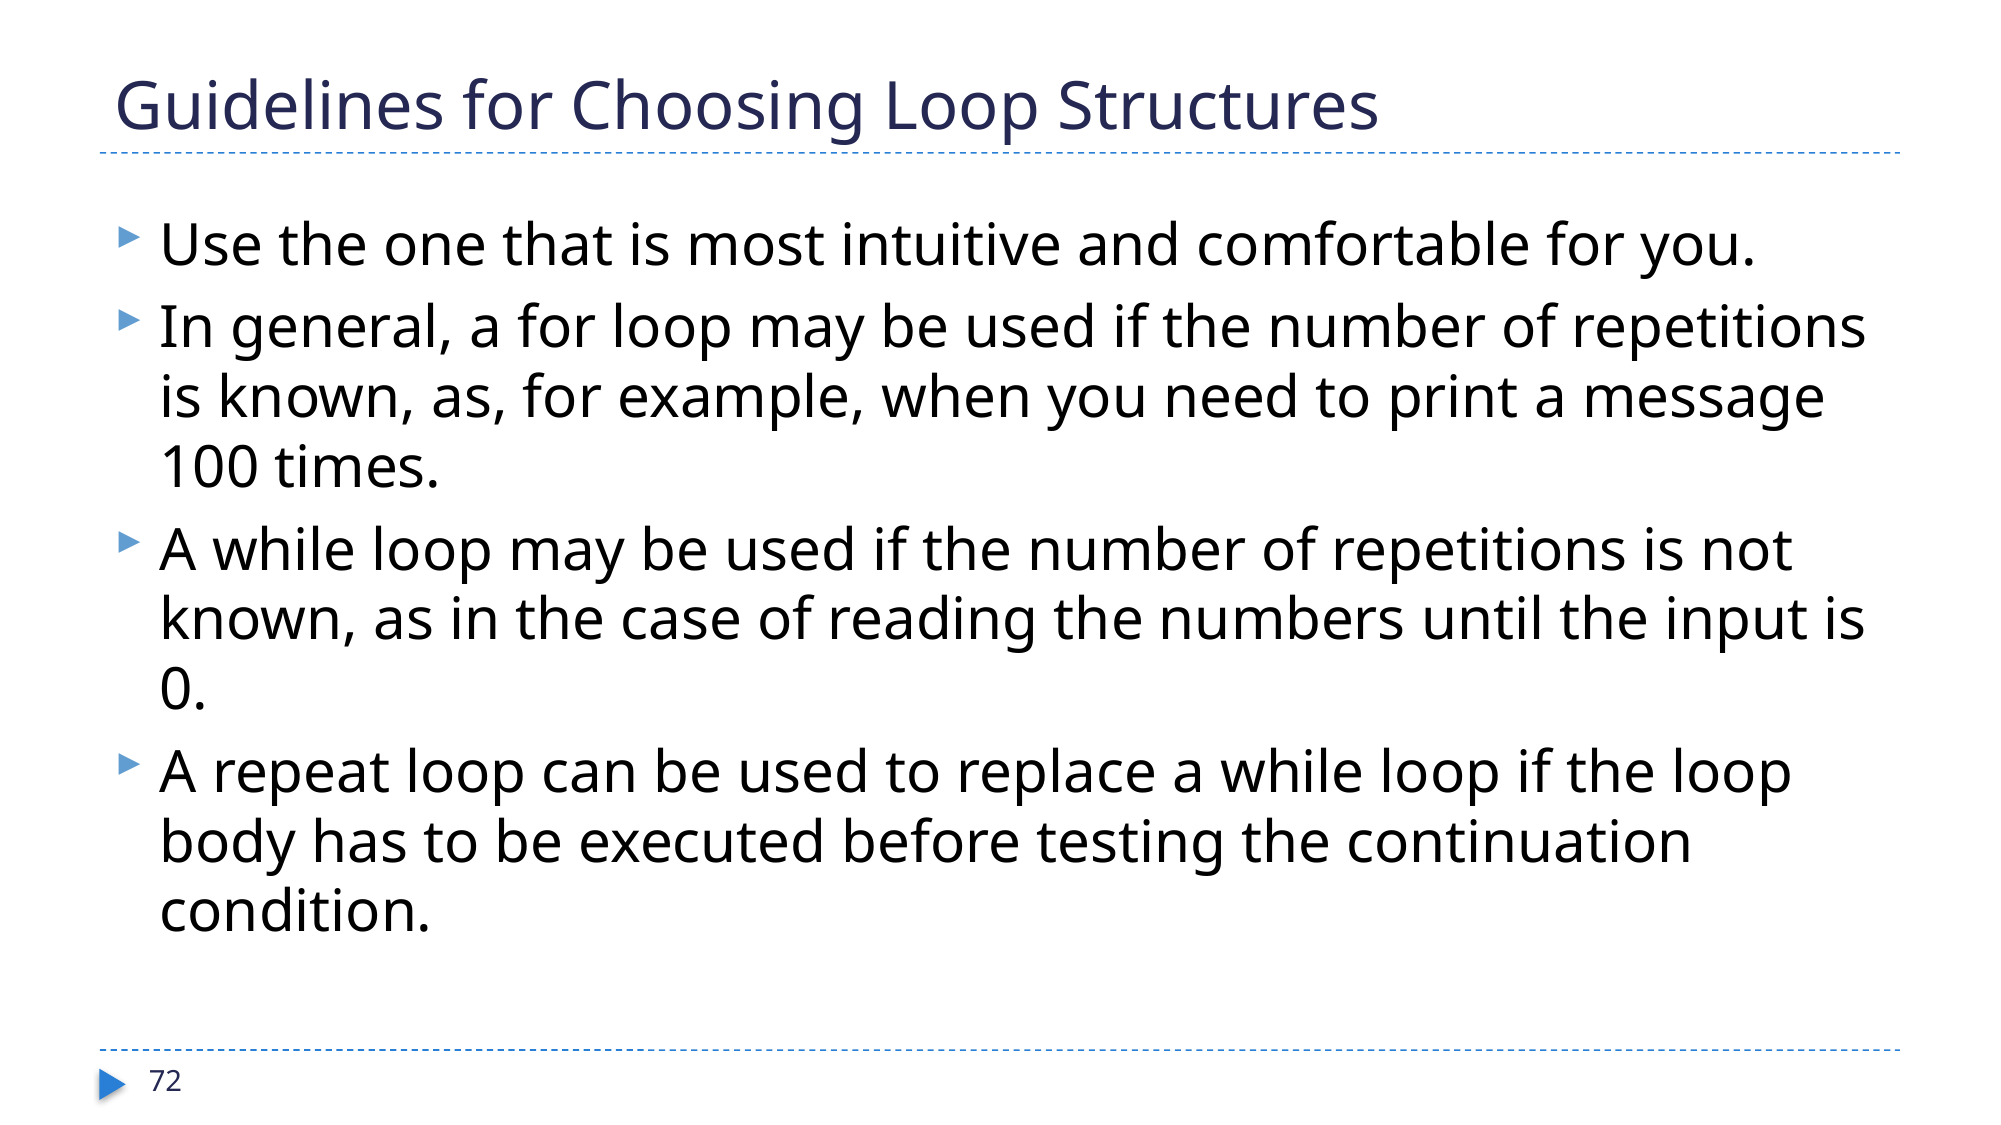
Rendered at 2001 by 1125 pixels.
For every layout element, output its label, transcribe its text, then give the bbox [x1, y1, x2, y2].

title Guidelines for Choosing Loop Structures [99, 24, 1713, 151]
slide_number 72 [133, 1055, 568, 1103]
list Use the one that is most intuitive and comfortable for you. In general, a for loop may be used if the number of repetitions is known, as, for example, when you need to print a message 100 times. A while loop may be used if the number of repetitions is not known, as in the case of reading the numbers until the input is 0. A repeat loop can be used to replace a while loop if the loop body has to be executed before testing the continuation condition. [99, 200, 1900, 1010]
